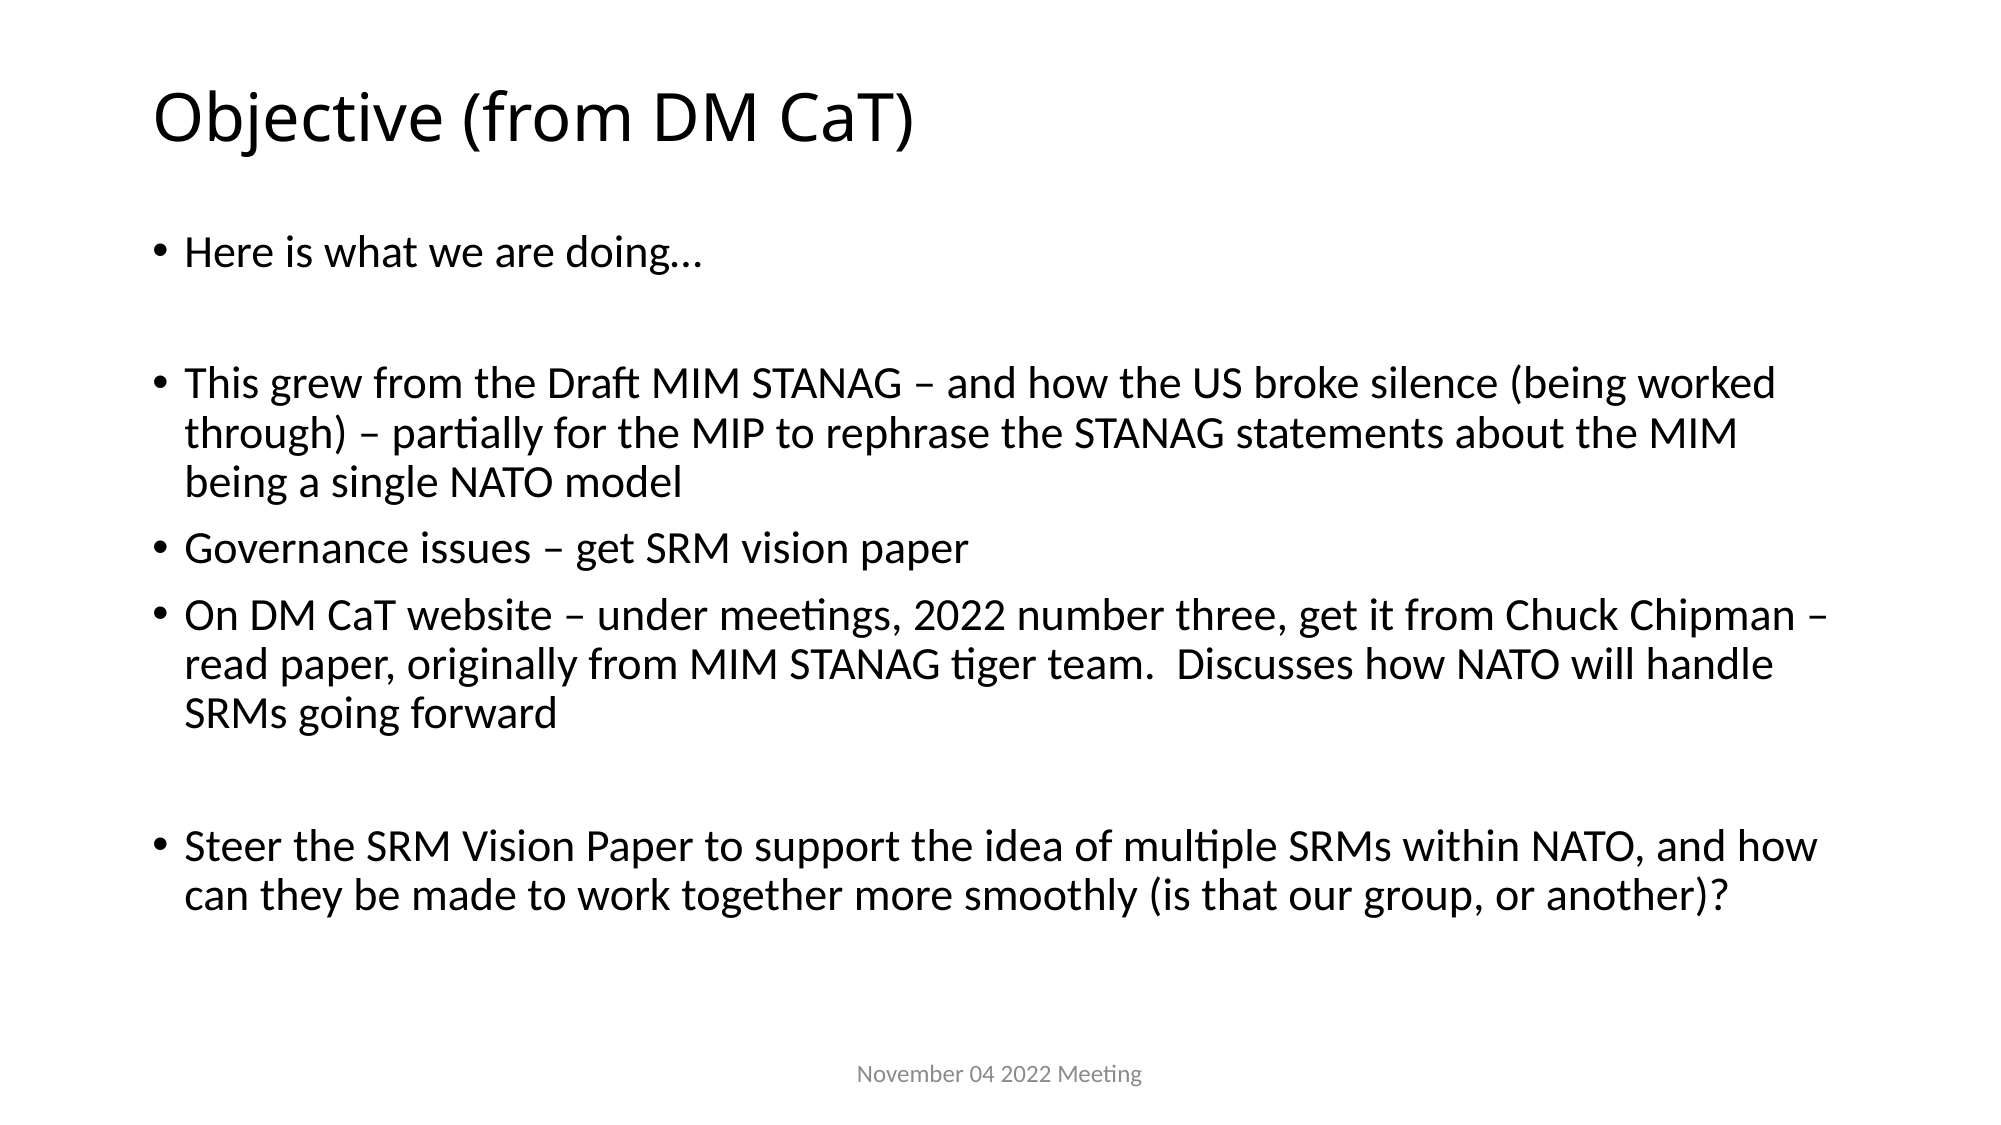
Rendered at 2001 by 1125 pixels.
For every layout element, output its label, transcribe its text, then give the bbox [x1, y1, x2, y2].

footer November 04 2022 Meeting [662, 1042, 1338, 1103]
list Here is what we are doing… This grew from the Draft MIM STANAG – and how the US broke silence (being worked through) – partially for the MIP to rephrase the STANAG statements about the MIM being a single NATO model Governance issues – get SRM vision paper On DM CaT website – under meetings, 2022 number three, get it from Chuck Chipman – read paper, originally from MIM STANAG tiger team. Discusses how NATO will handle SRMs going forward Steer the SRM Vision Paper to support the idea of multiple SRMs within NATO, and how can they be made to work together more smoothly (is that our group, or another)? [137, 219, 1863, 969]
title Objective (from DM CaT) [137, 59, 1863, 180]
